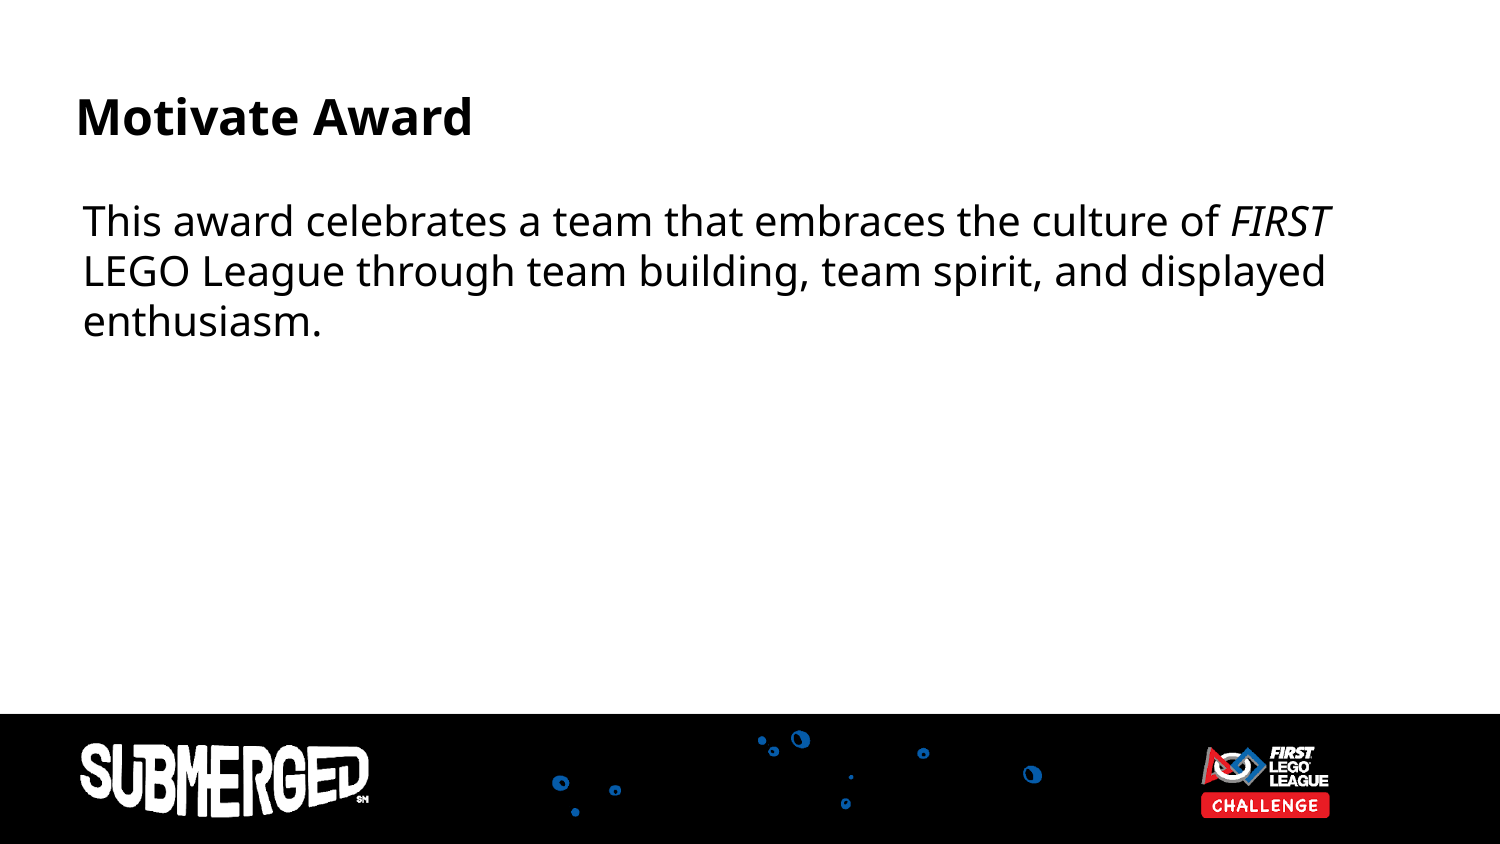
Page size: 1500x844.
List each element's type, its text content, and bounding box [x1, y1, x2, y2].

list This award celebrates a team that embraces the culture of FIRST LEGO League through team building, team spirit, and displayed enthusiasm. [75, 187, 1435, 585]
title Motivate Award [75, 65, 1435, 166]
picture [0, 0, 1500, 844]
